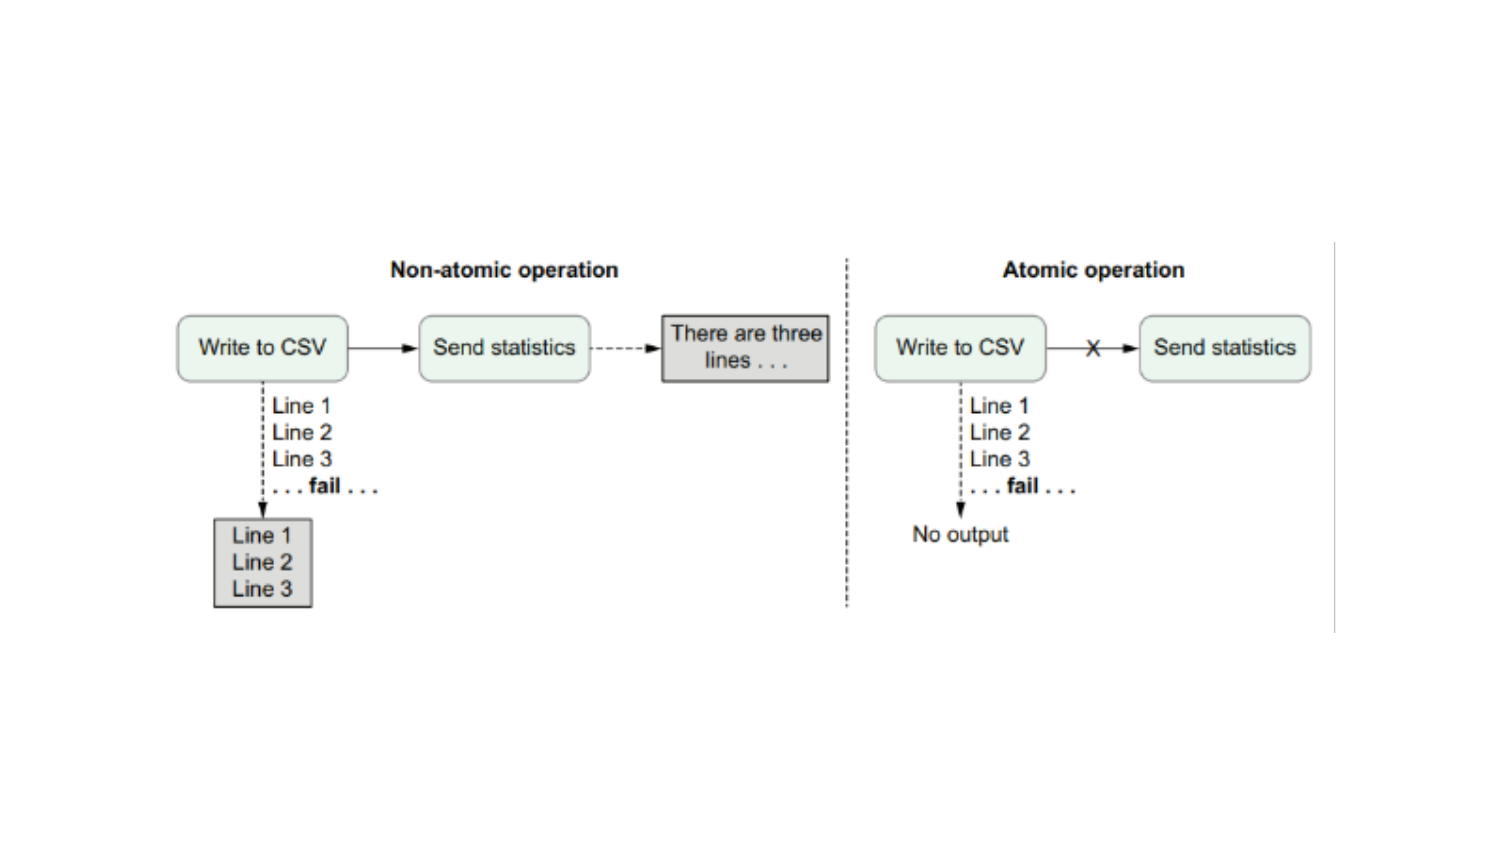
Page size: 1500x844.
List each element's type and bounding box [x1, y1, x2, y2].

picture [163, 242, 1337, 633]
